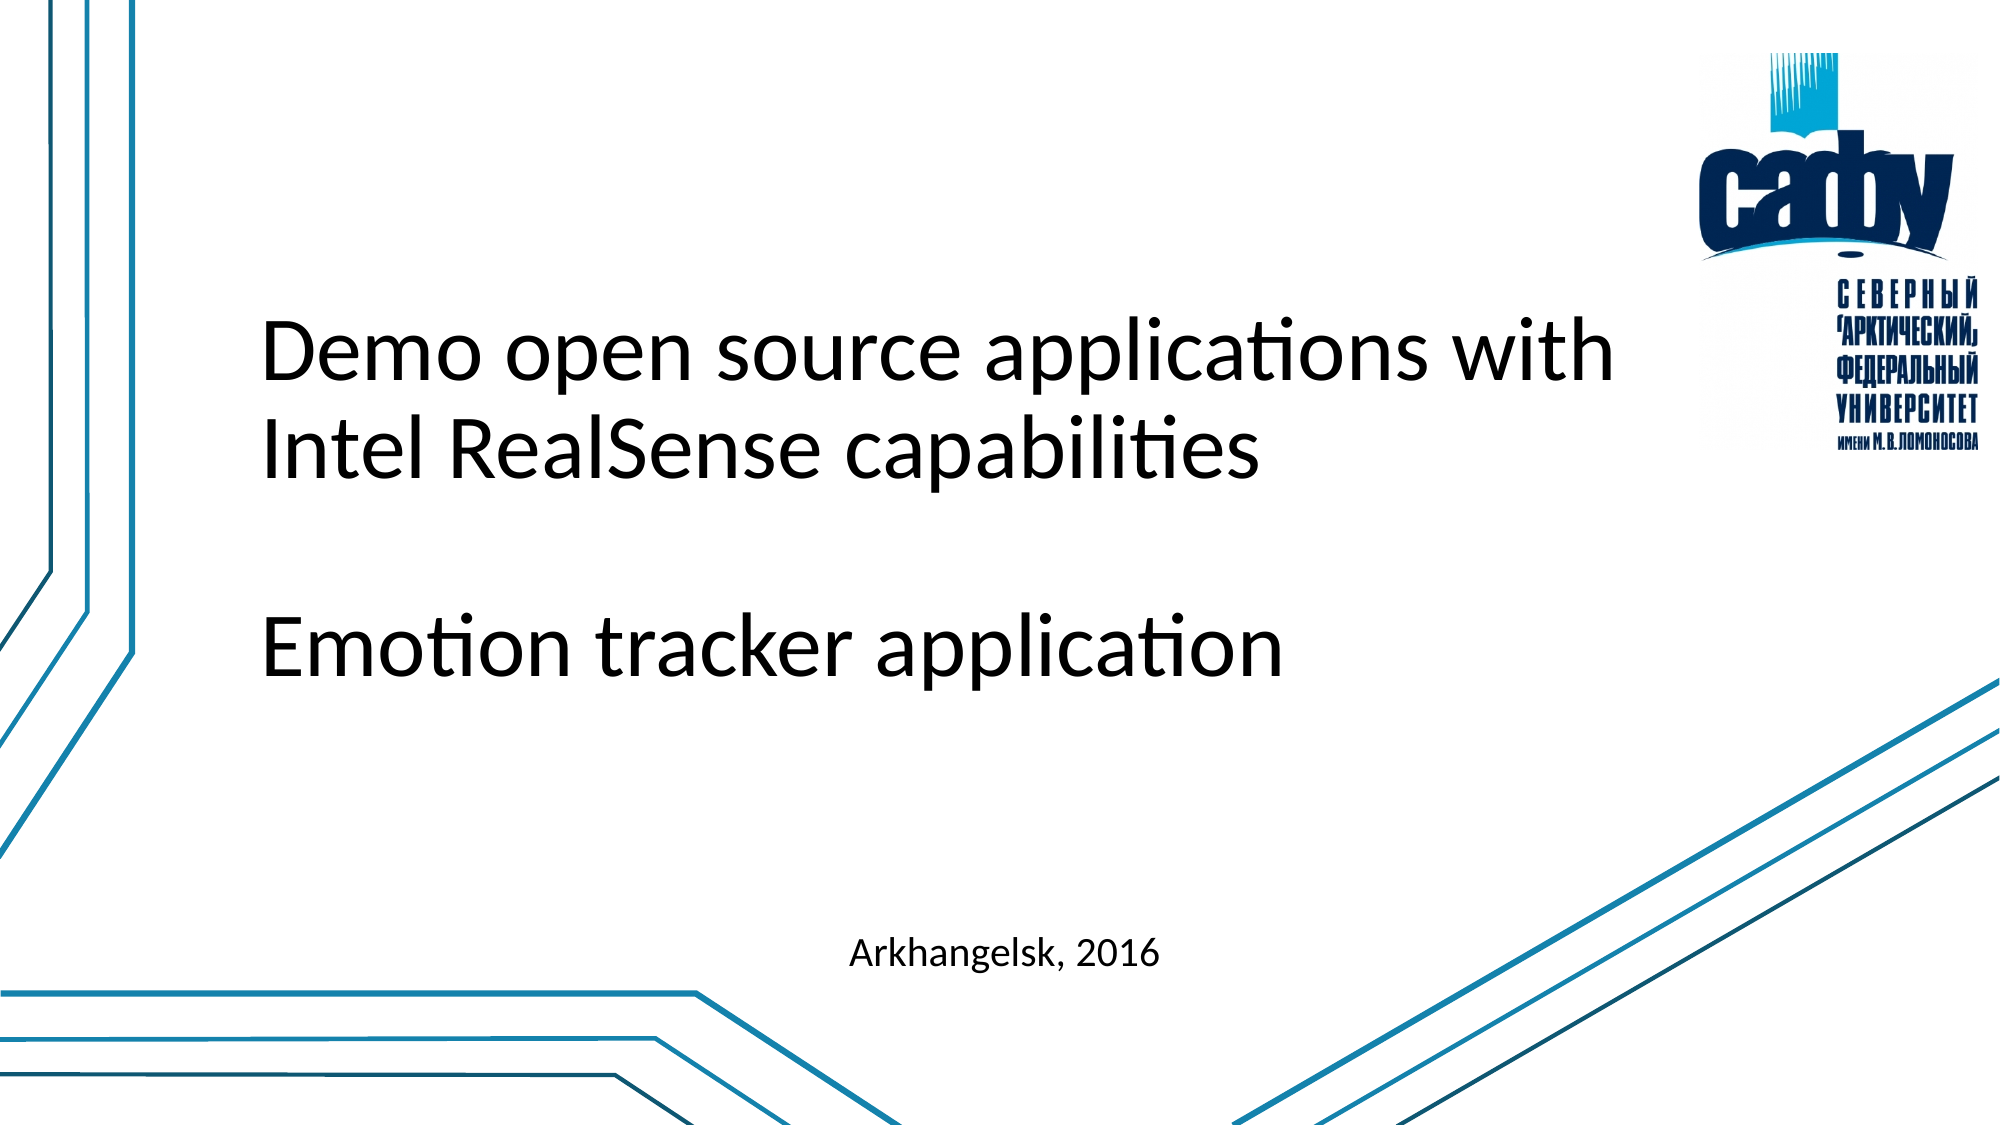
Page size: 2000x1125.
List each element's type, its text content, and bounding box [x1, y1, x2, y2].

picture [1698, 52, 1978, 451]
text_box Arkhangelsk, 2016 [834, 916, 1425, 982]
subtitle [704, 550, 1673, 803]
title Demo open source applications with Intel RealSense capabilities Emotion tracker application [240, 251, 1673, 707]
